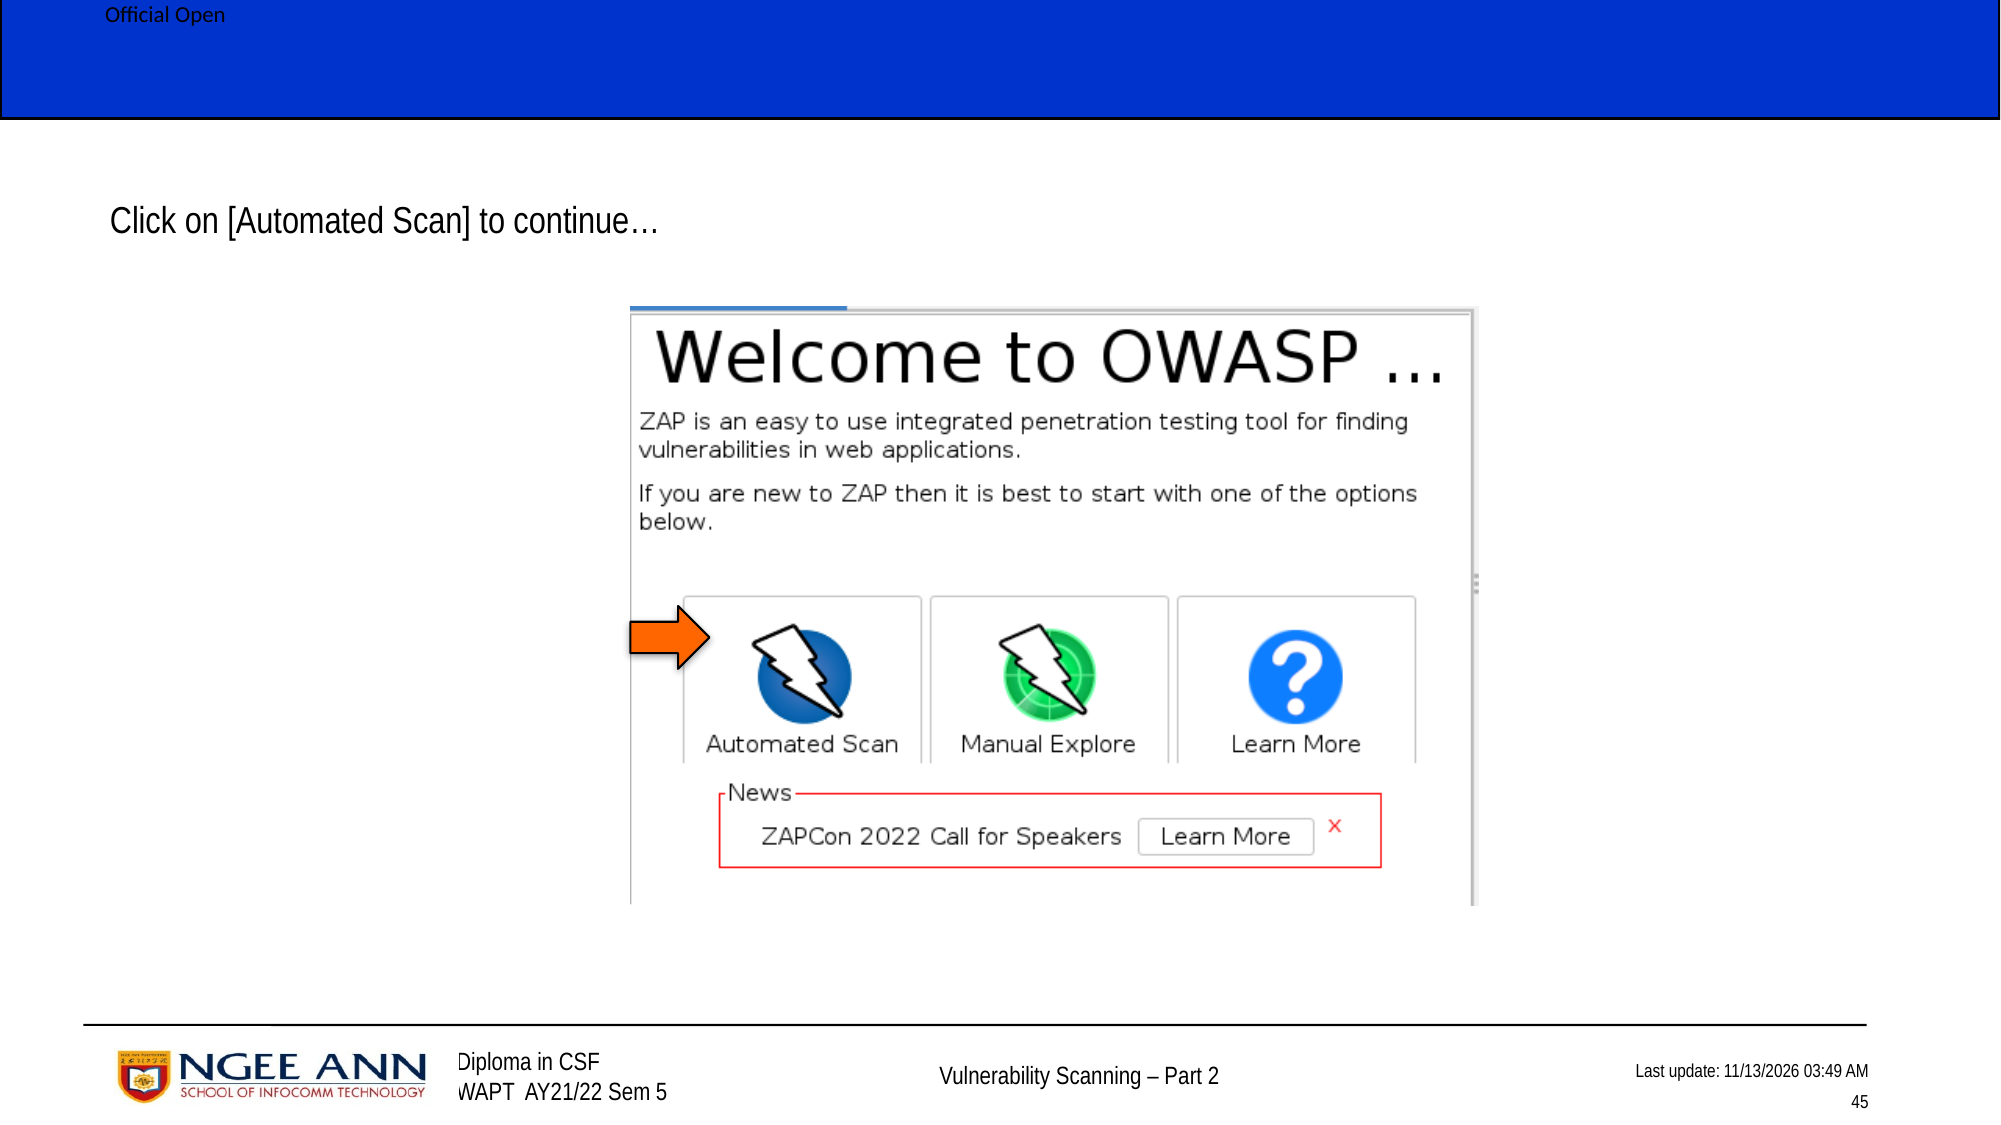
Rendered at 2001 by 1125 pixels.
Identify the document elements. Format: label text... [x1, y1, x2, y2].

text_box Click on [Automated Scan] to continue… [94, 188, 675, 249]
picture [630, 306, 1480, 906]
picture [83, 1028, 459, 1125]
